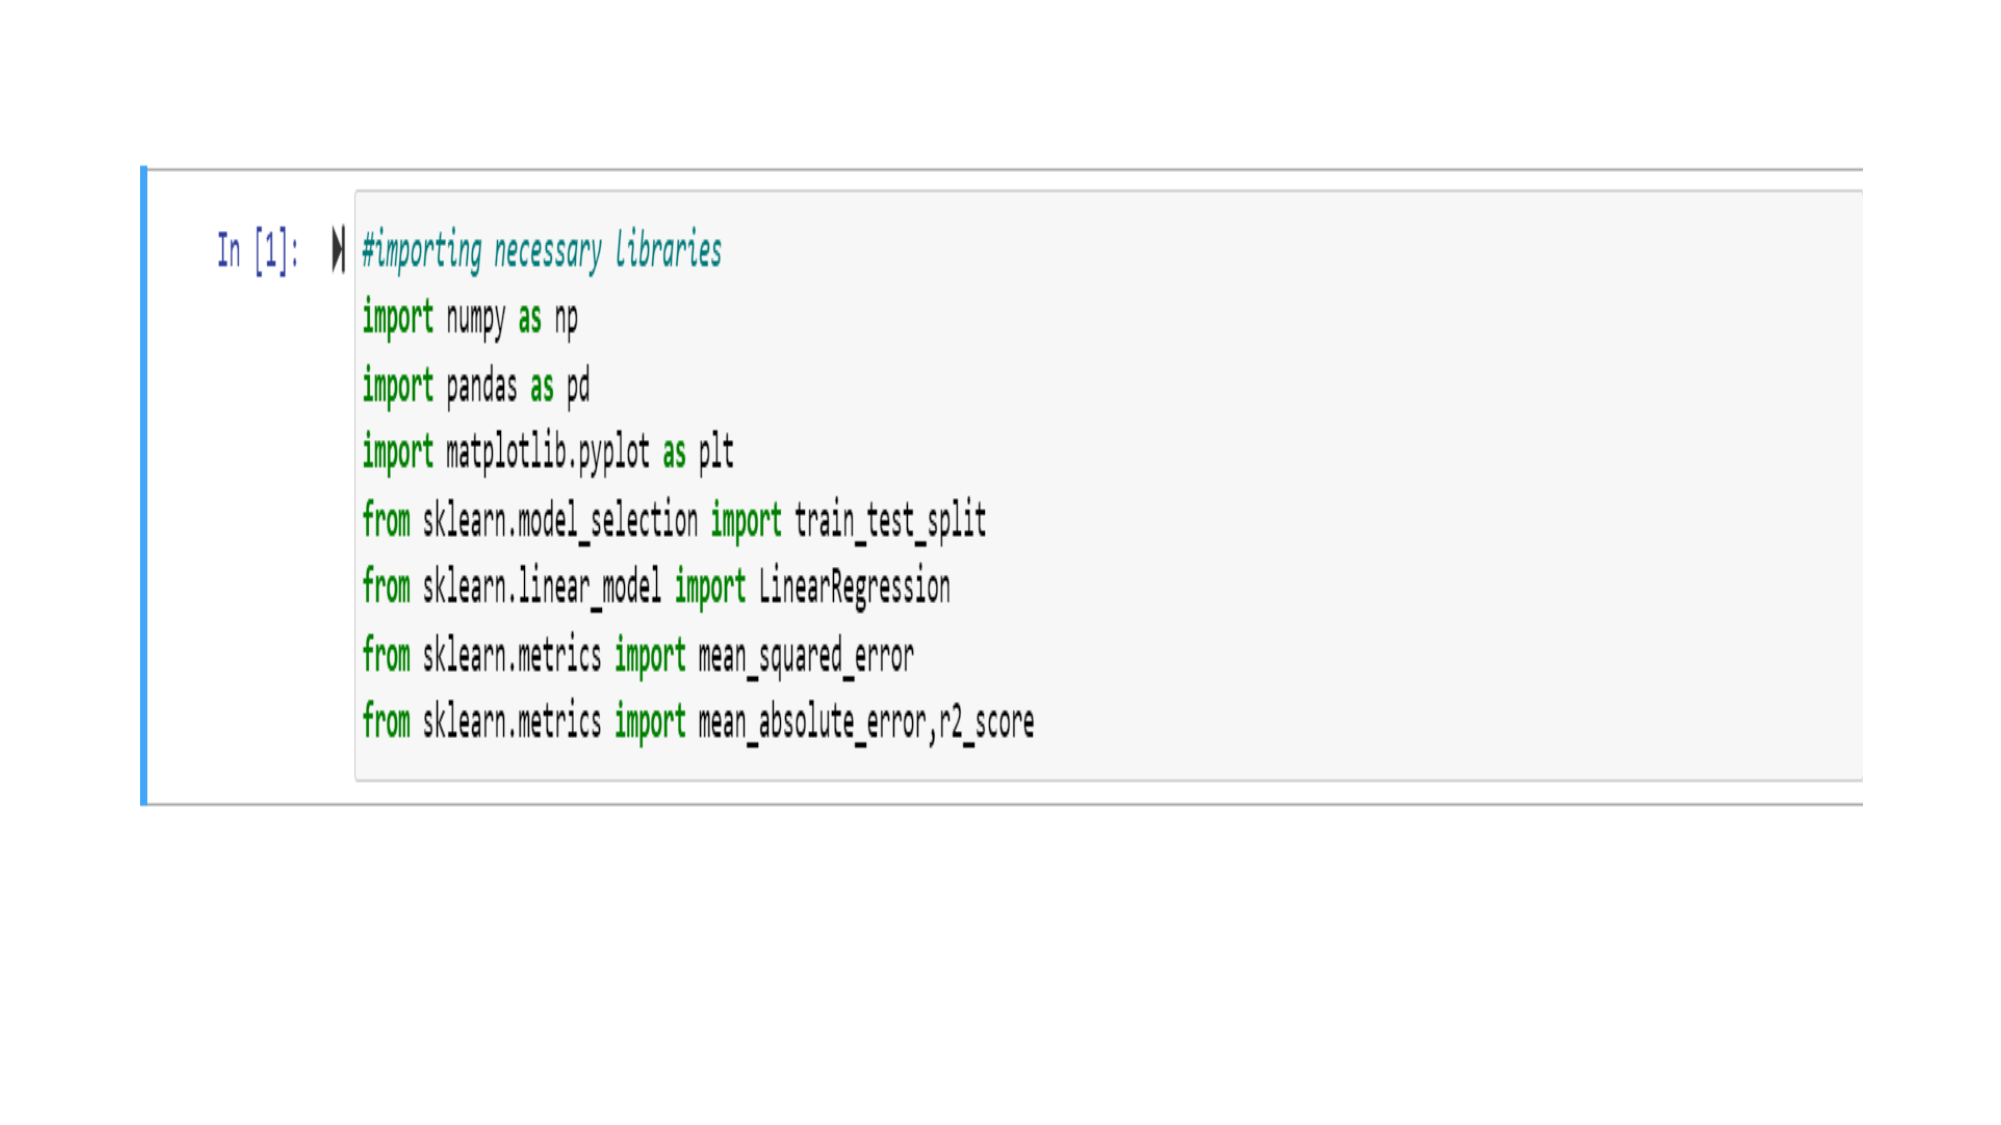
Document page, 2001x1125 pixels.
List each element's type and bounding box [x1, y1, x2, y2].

list [137, 148, 1863, 812]
